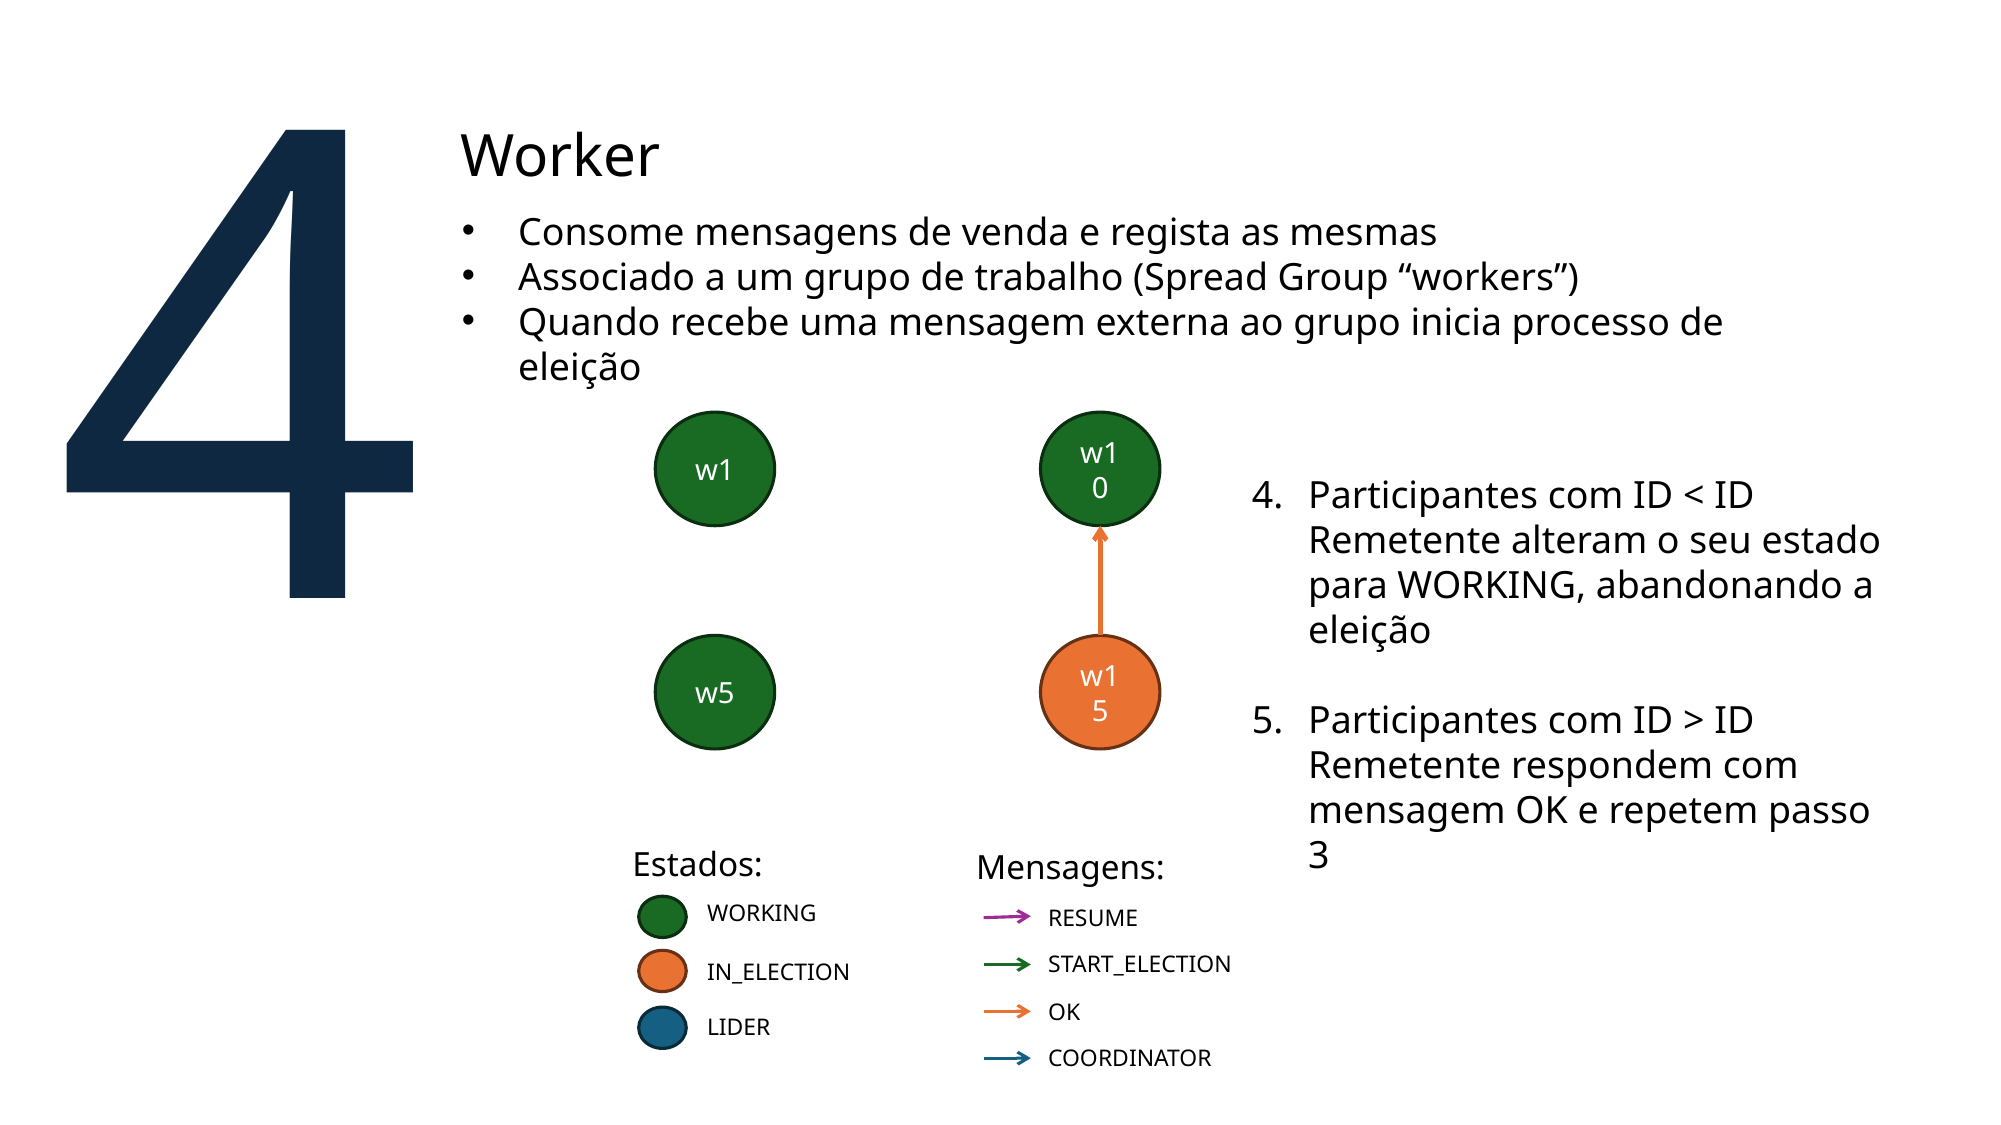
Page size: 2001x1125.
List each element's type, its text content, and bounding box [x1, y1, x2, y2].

text_box Worker [481, 110, 989, 196]
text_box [617, 835, 903, 1049]
text_box w15 [1038, 633, 1162, 751]
text_box Todos os workers recebem mensagem para realizar o resumo Passam a estar no estado IN_ELECTION Enviam mensagem START_ELECTION a todos os participantes Participantes com ID < ID Remetente alteram o seu estado para WORKING, abandonando a eleição Participantes com ID > ID Remetente respondem com mensagem OK e repetem passo 3 Se não existir resposta OK após 1 segundo de ter sido enviada mensagem START_ELECTION, o Worker assume ser líder, altera o seu estado para LIDER e envia mensagem COORDINATOR Restantes participantes aceitam eleição e alteram o seu estado para WORKING [1237, 0, 1910, 1125]
text_box 1 2 3 4 [0, 0, 481, 577]
text_box w10 [1038, 410, 1162, 528]
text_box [961, 838, 1314, 1080]
text_box w1 [653, 410, 777, 528]
text_box Consome mensagens de venda e regista as mesmas Associado a um grupo de trabalho (Spread Group “workers”) Quando recebe uma mensagem externa ao grupo inicia processo de eleição [447, 200, 1873, 890]
text_box w5 [653, 633, 777, 751]
